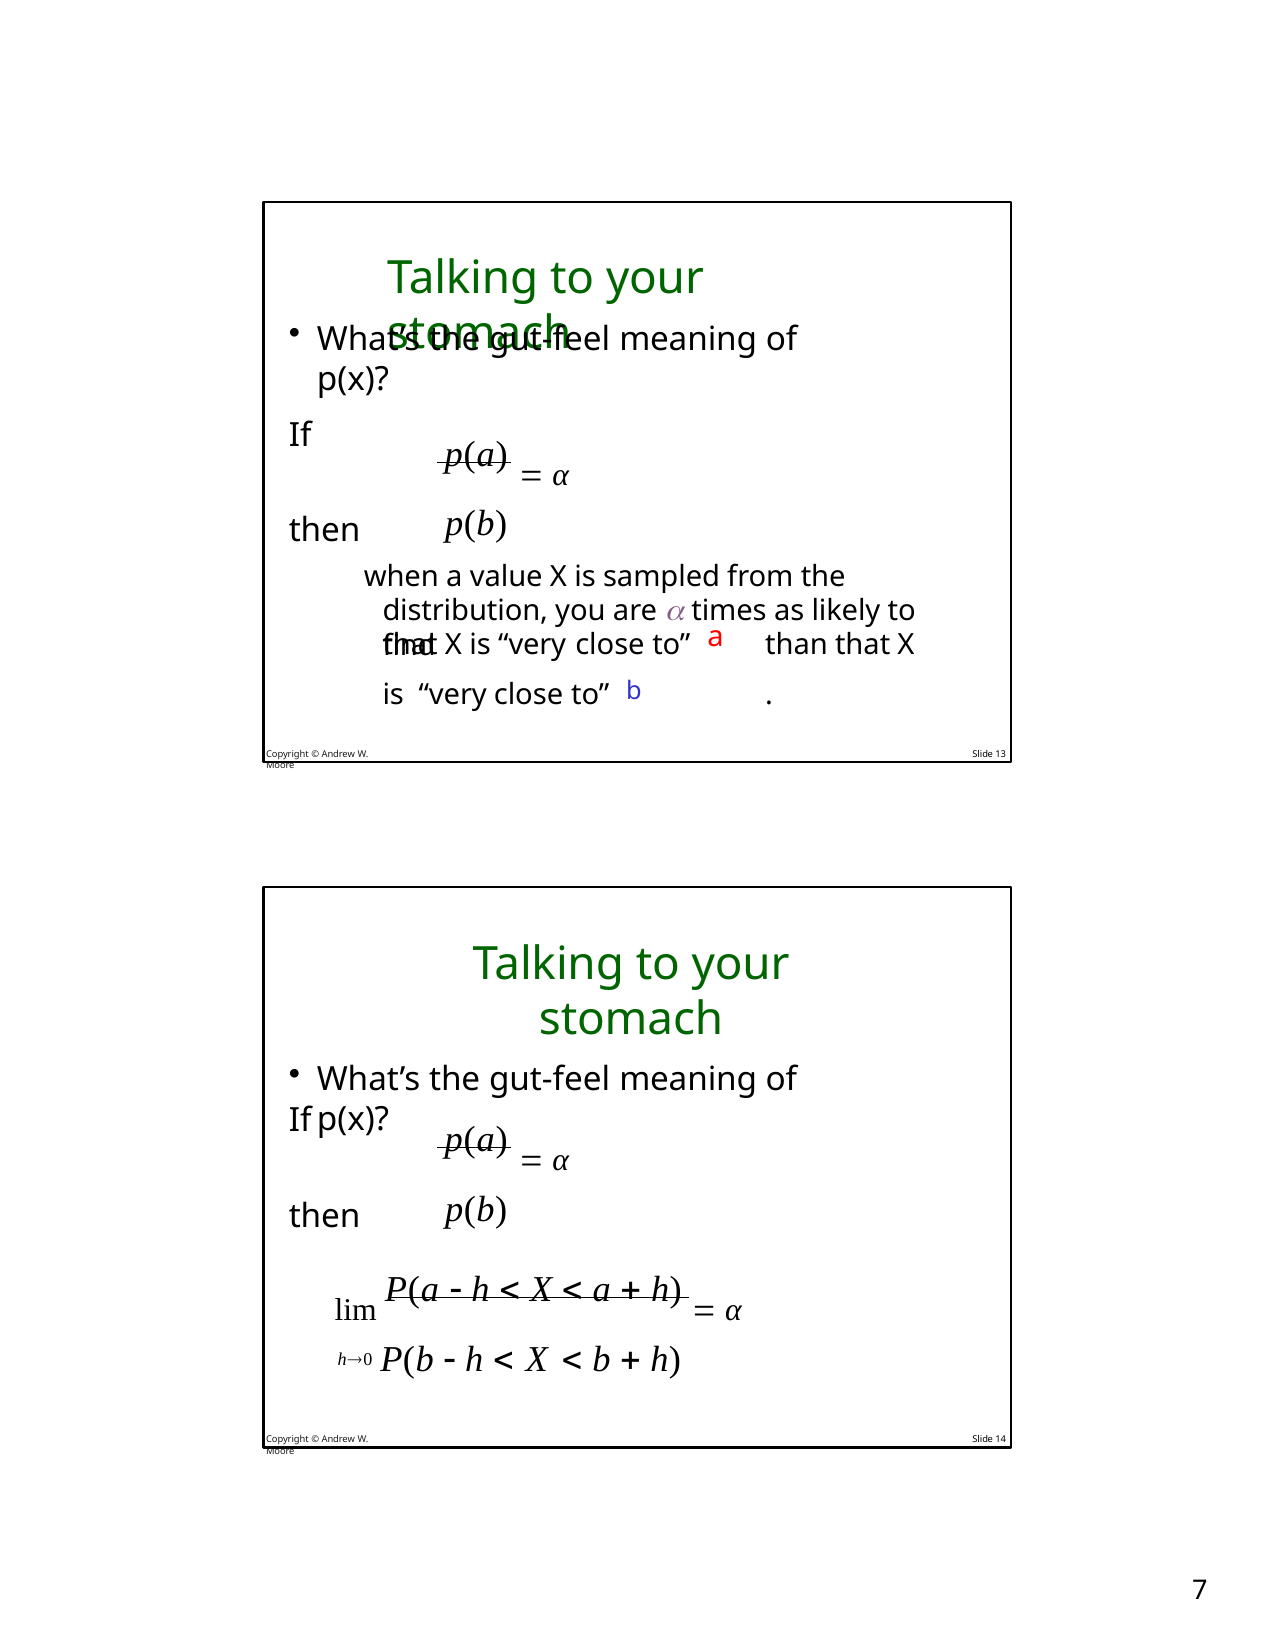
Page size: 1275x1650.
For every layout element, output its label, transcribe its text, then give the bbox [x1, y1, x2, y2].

text_box [263, 201, 1012, 763]
slide_number 10 [1187, 1570, 1226, 1650]
text_box [263, 887, 1012, 1448]
text_box Copyright © Andrew W. Moore [266, 1448, 397, 1457]
text_box Copyright © Andrew W. Moore [266, 763, 397, 771]
